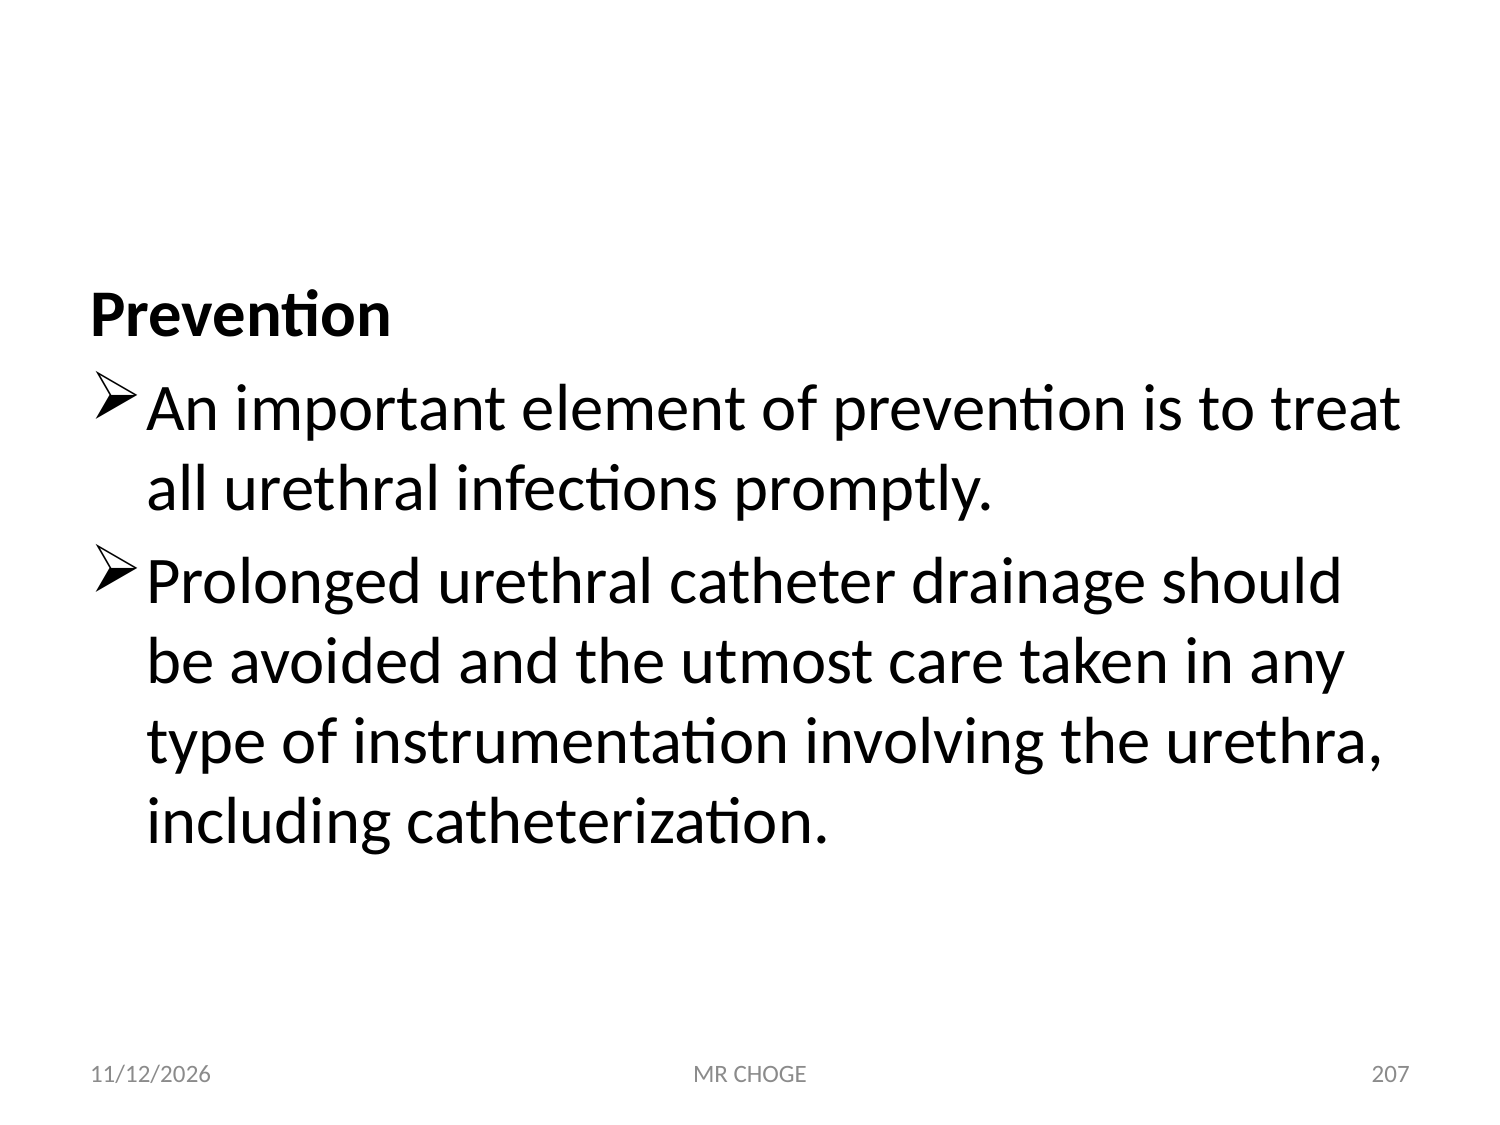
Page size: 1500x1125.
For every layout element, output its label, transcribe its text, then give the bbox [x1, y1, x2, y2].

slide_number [75, 1042, 425, 1103]
slide_number 207 [1074, 1042, 1425, 1103]
footer MR CHOGE [512, 1042, 988, 1103]
list Prevention An important element of prevention is to treat all urethral infections promptly. Prolonged urethral catheter drainage should be avoided and the utmost care taken in any type of instrumentation involving the urethra, including catheterization. [75, 262, 1425, 1005]
